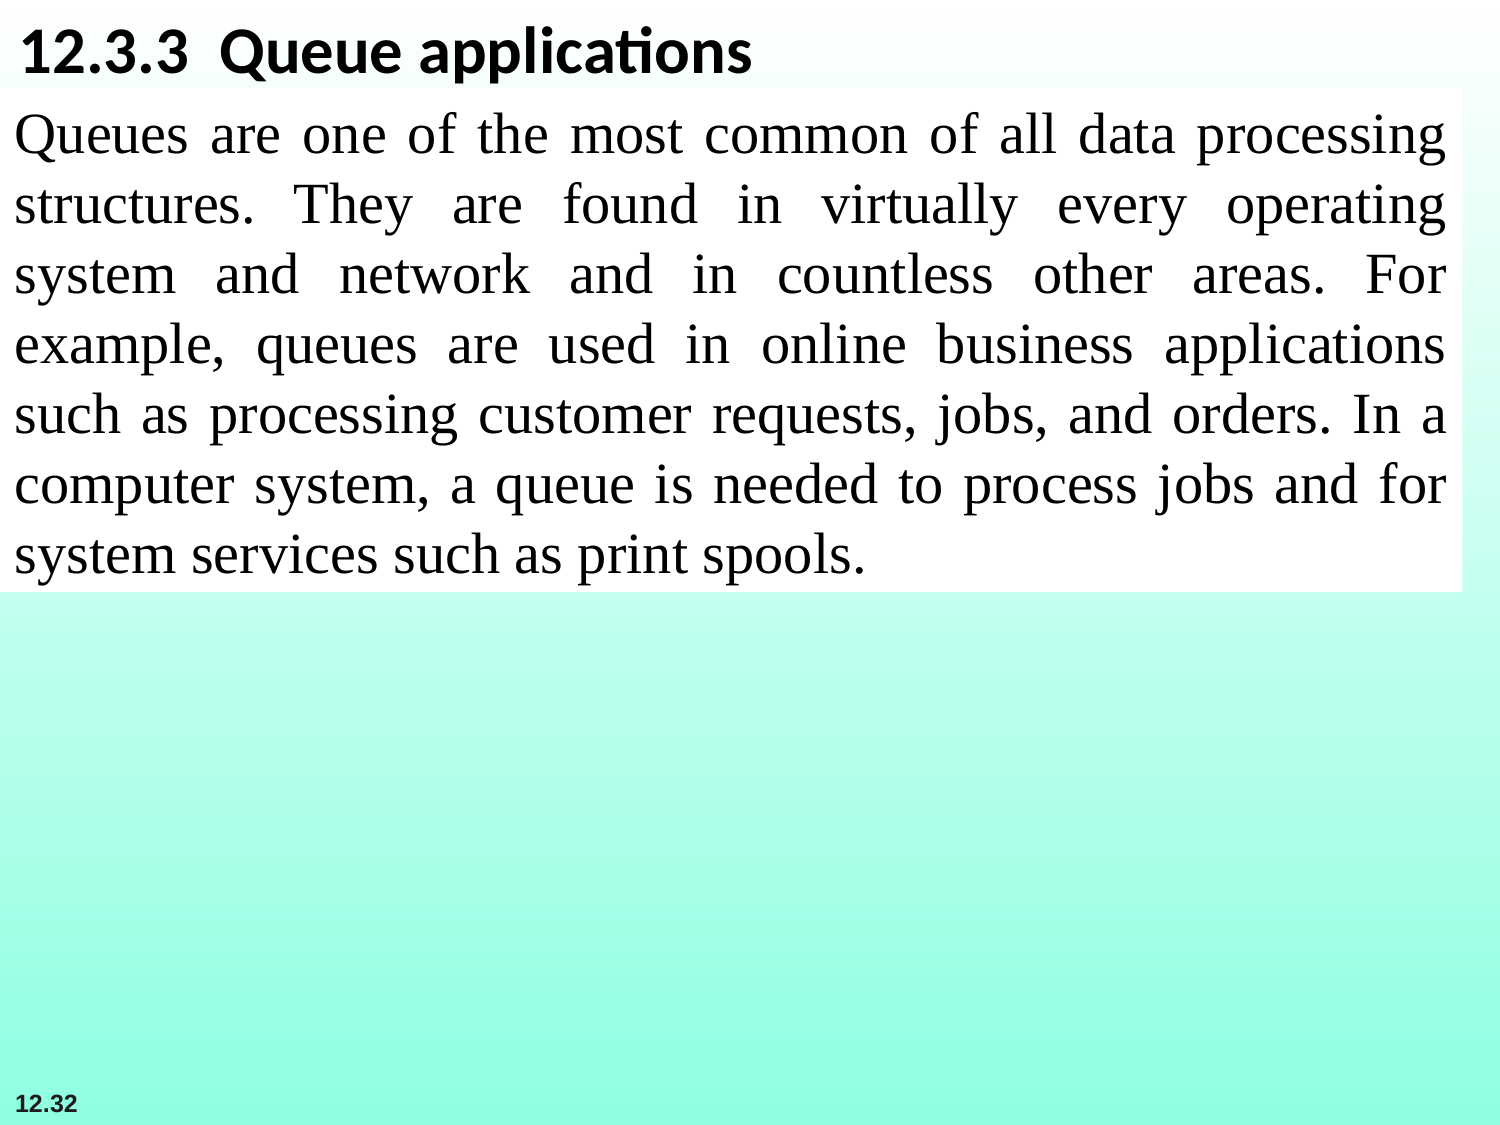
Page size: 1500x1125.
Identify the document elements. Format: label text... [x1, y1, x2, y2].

slide_number 12.32 [0, 1050, 313, 1125]
text_box 12.3.3 Queue applications [3, 0, 769, 87]
text_box Queues are one of the most common of all data processing structures. They are found in virtually every operating system and network and in countless other areas. For example, queues are used in online business applications such as processing customer requests, jobs, and orders. In a computer system, a queue is needed to process jobs and for system services such as print spools. [0, 87, 1463, 593]
